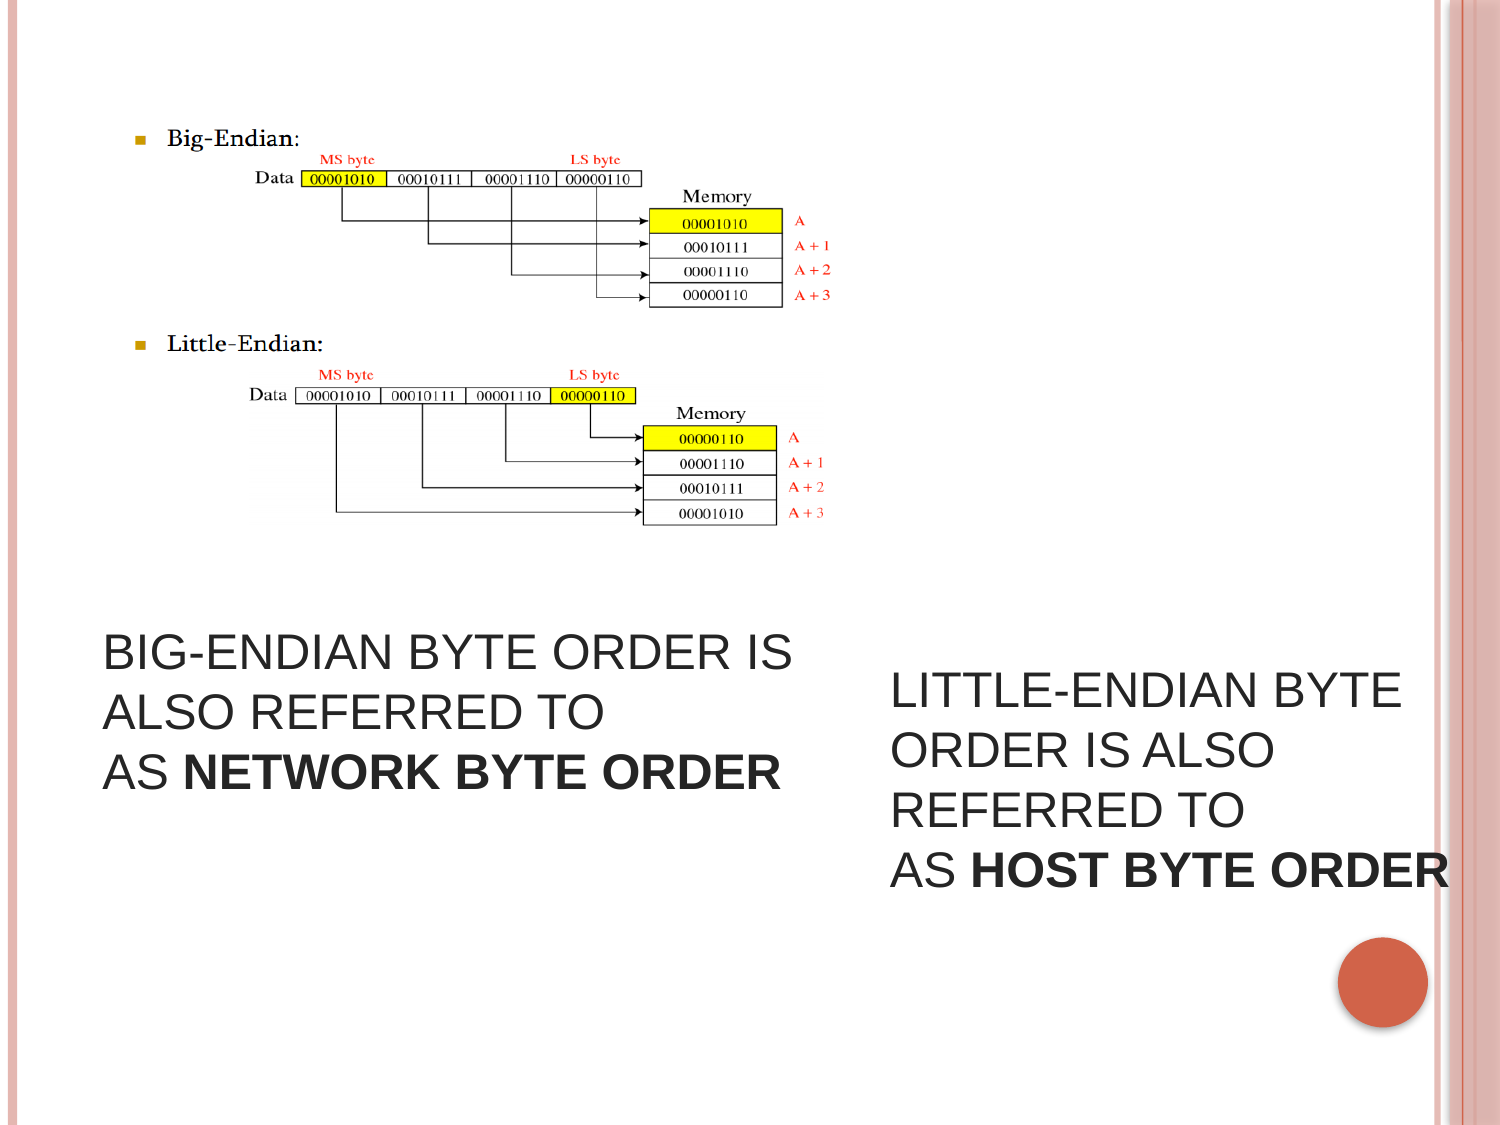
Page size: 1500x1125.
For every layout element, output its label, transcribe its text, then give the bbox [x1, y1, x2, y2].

text_box BIG-ENDIAN BYTE ORDER IS ALSO REFERRED TO AS NETWORK BYTE ORDER [87, 612, 838, 808]
text_box LITTLE-ENDIAN BYTE ORDER IS ALSO REFERRED TO AS HOST BYTE ORDER [874, 650, 1475, 906]
picture [124, 111, 876, 531]
